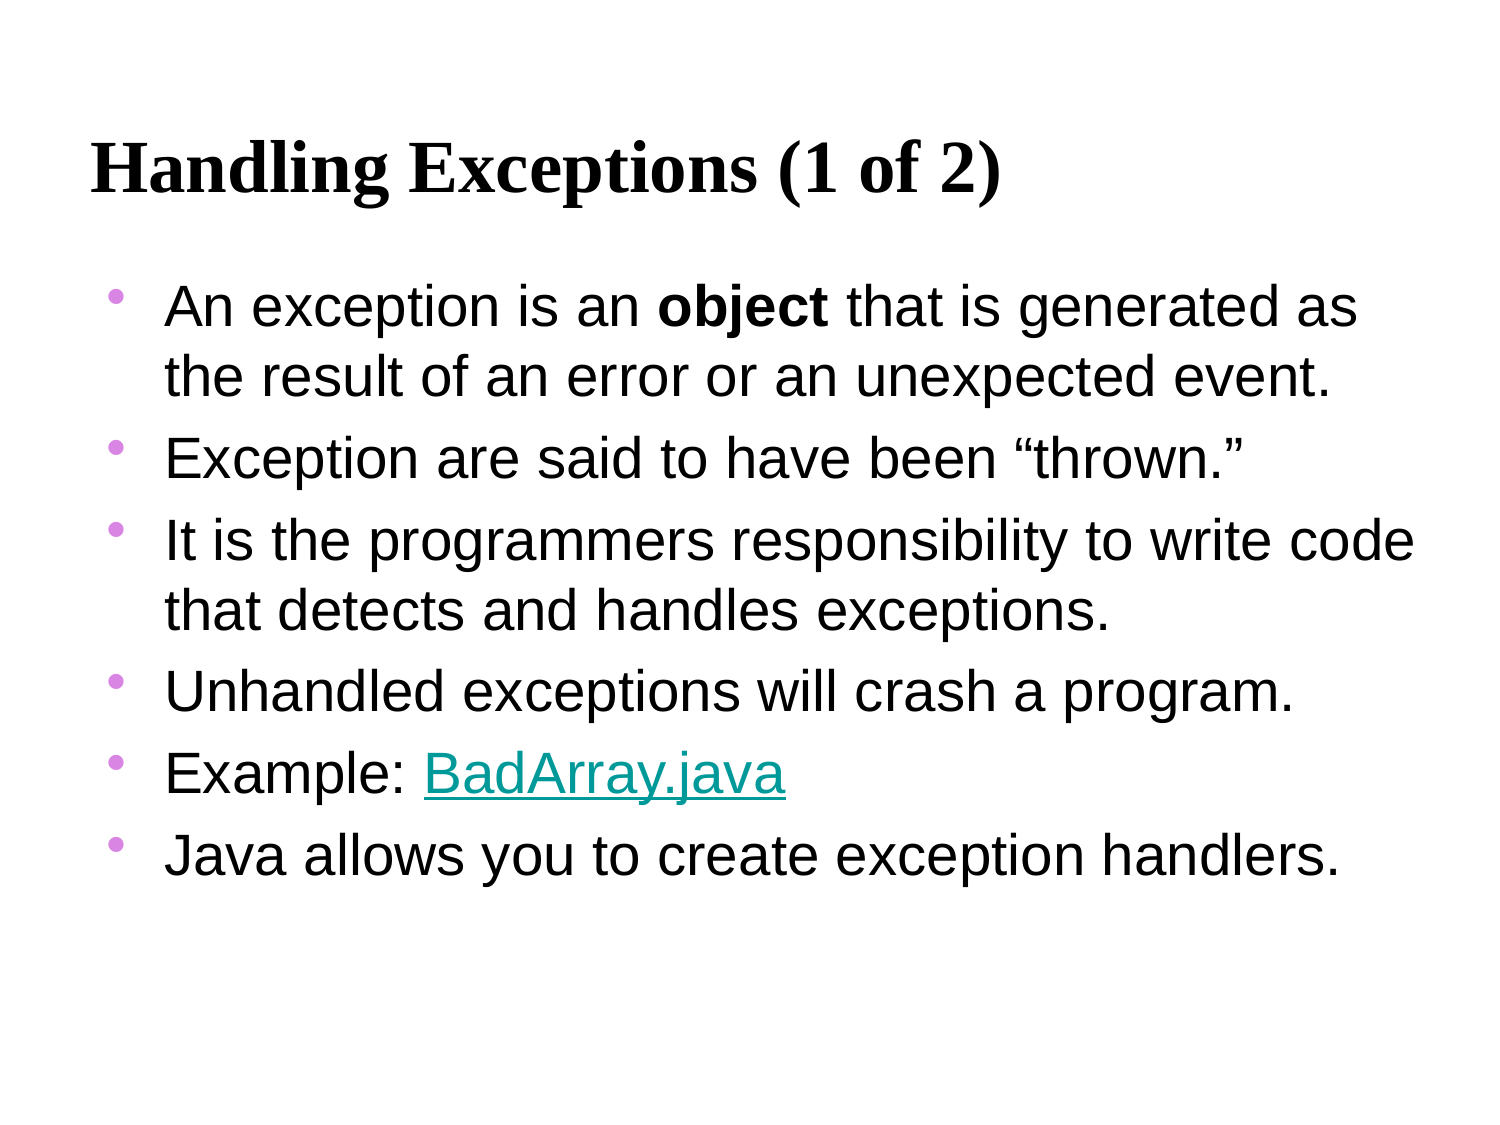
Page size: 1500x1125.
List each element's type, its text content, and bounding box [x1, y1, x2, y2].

list An exception is an object that is generated as the result of an error or an unexpected event. Exception are said to have been “thrown.” It is the programmers responsibility to write code that detects and handles exceptions. Unhandled exceptions will crash a program. Example: BadArray.java Java allows you to create exception handlers. [74, 260, 1426, 1004]
title Handling Exceptions (1 of 2) [74, 35, 1426, 216]
